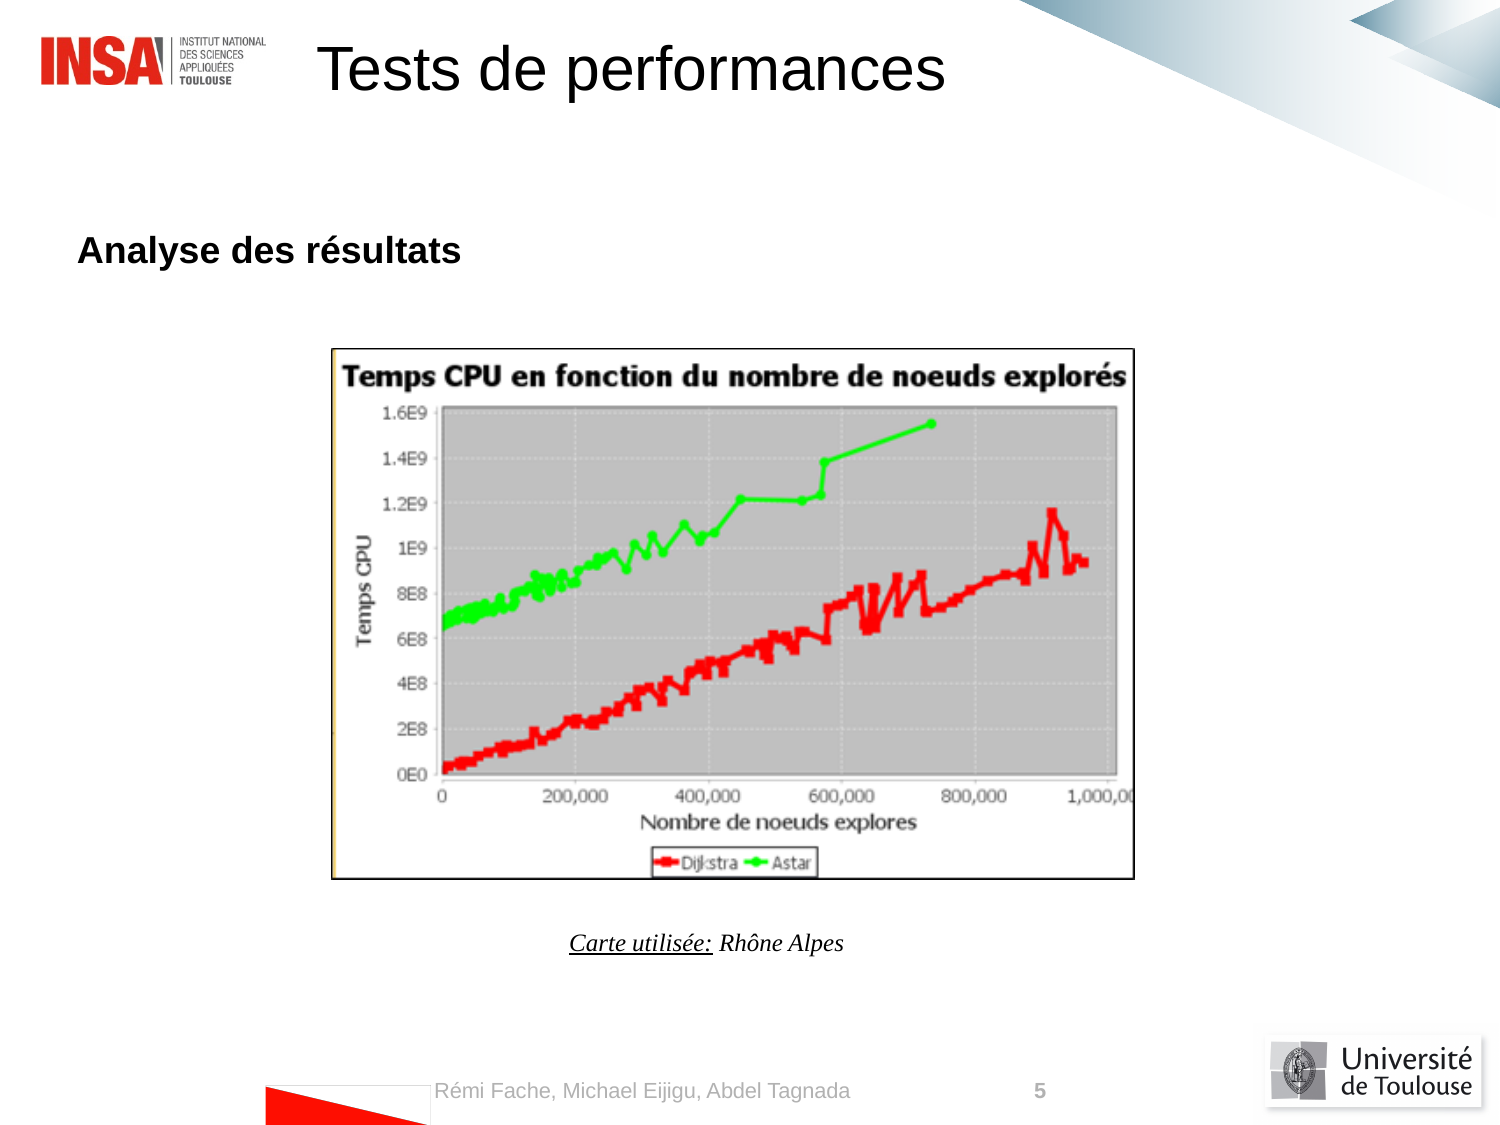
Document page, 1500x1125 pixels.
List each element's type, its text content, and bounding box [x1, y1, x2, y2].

text_box Rémi Fache, Michael Eijigu, Abdel Tagnada 5 [419, 1062, 1214, 1118]
text_box [83, 320, 1430, 563]
picture [1253, 1023, 1499, 1125]
text_box Carte utilisée: Rhône Alpes [554, 911, 1035, 991]
picture [331, 348, 1135, 880]
list Analyse des résultats [61, 218, 1444, 988]
picture [41, 36, 266, 85]
picture [265, 1085, 431, 1125]
list Tests de performances [301, 20, 1058, 90]
